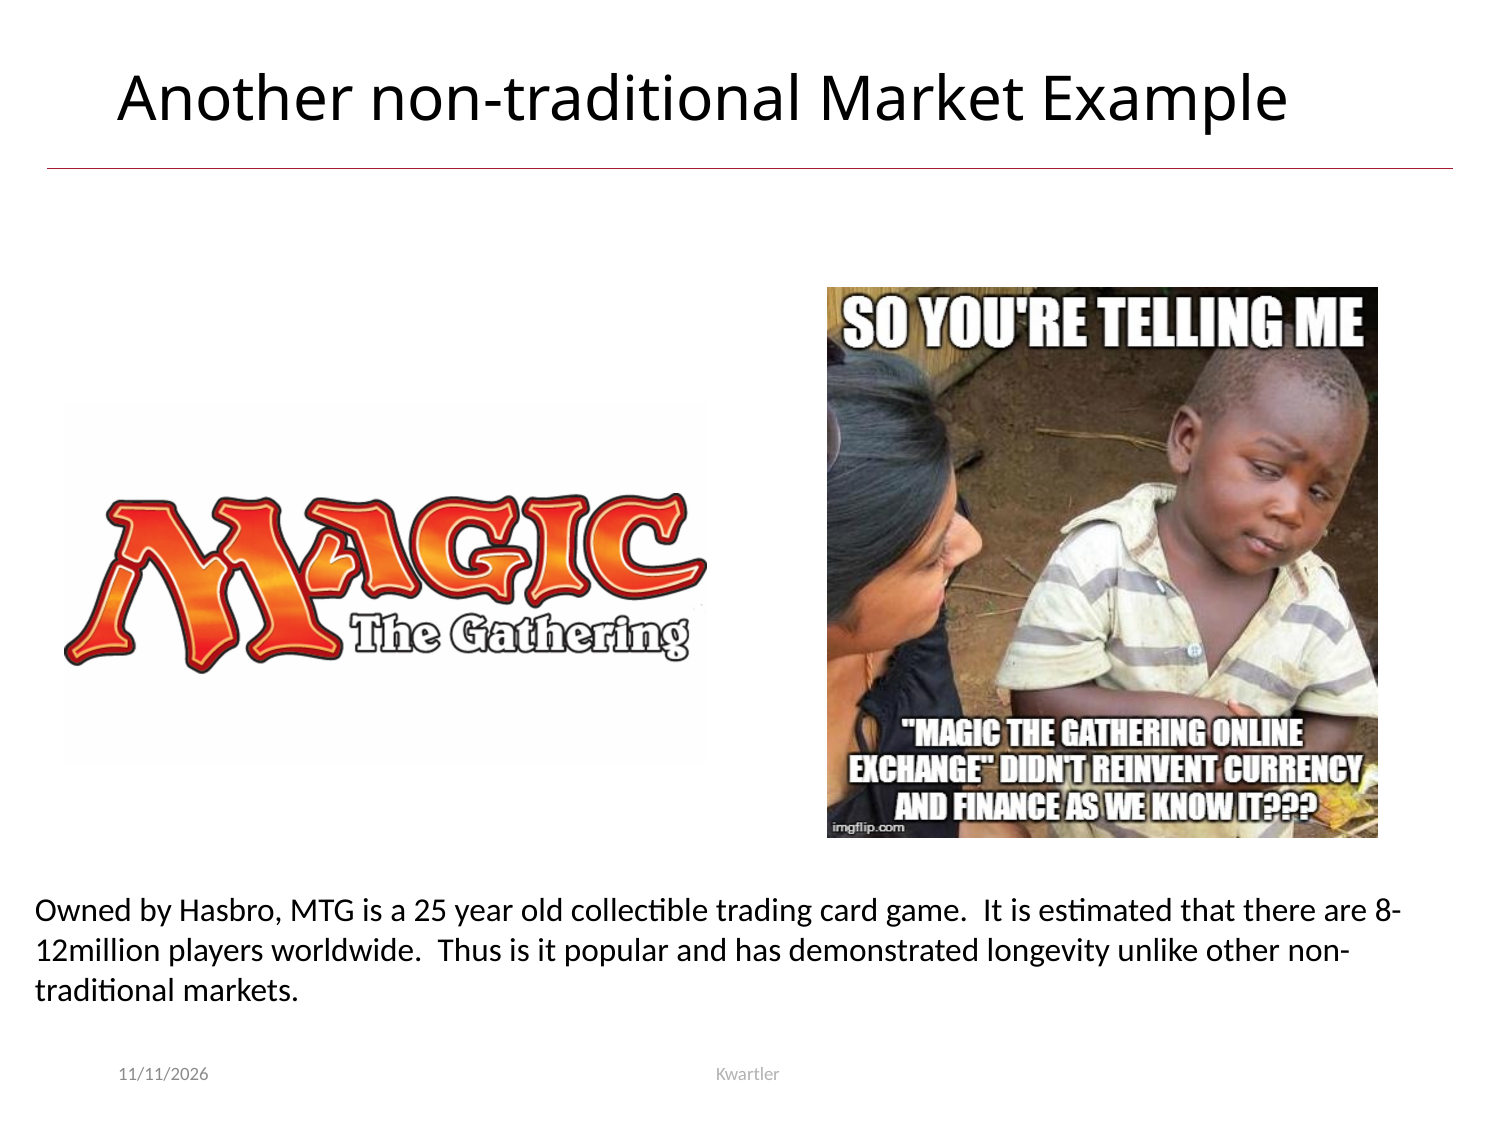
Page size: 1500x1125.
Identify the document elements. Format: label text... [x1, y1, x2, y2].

picture [64, 402, 707, 764]
picture [827, 287, 1378, 838]
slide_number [103, 1042, 441, 1103]
text_box Owned by Hasbro, MTG is a 25 year old collectible trading card game. It is estimated that there are 8-12million players worldwide. Thus is it popular and has demonstrated longevity unlike other non-traditional markets. [19, 881, 1486, 1016]
footer Kwartler [496, 1042, 1004, 1103]
title Another non-traditional Market Example [103, 59, 1397, 157]
